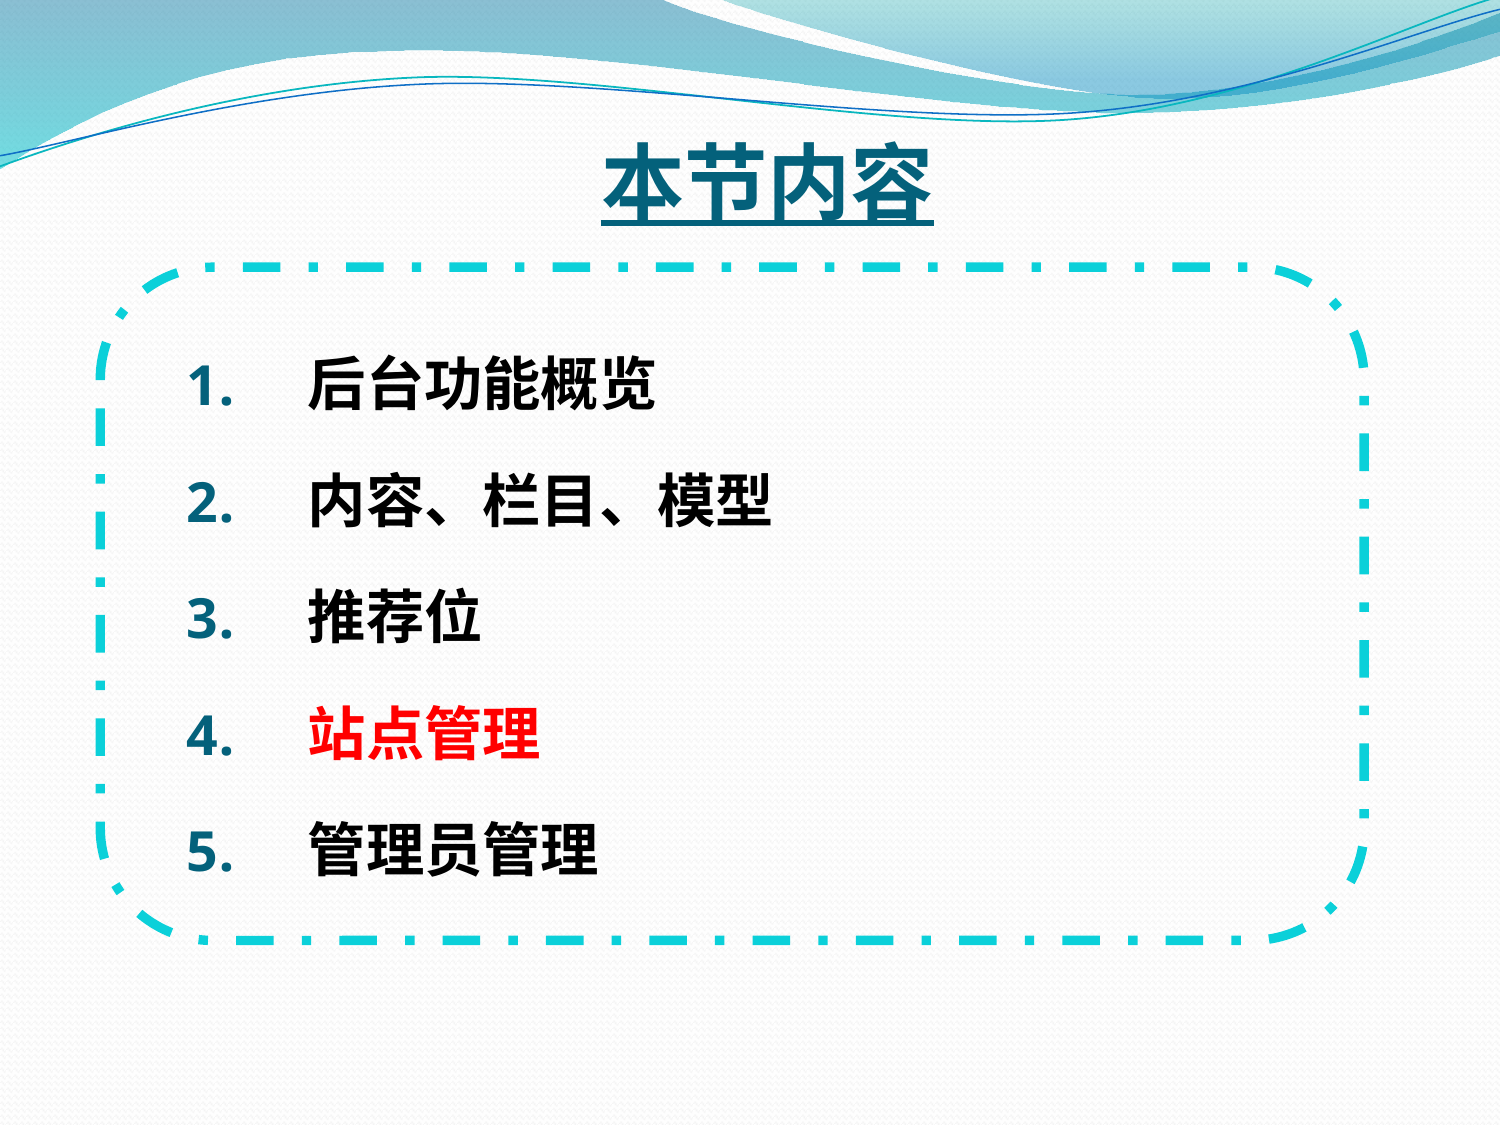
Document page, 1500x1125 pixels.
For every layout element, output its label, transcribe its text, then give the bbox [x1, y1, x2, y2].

title 本节内容 [92, 101, 1443, 231]
list 后台功能概览 内容、栏目、模型 推荐位 站点管理 管理员管理 [171, 302, 1329, 894]
